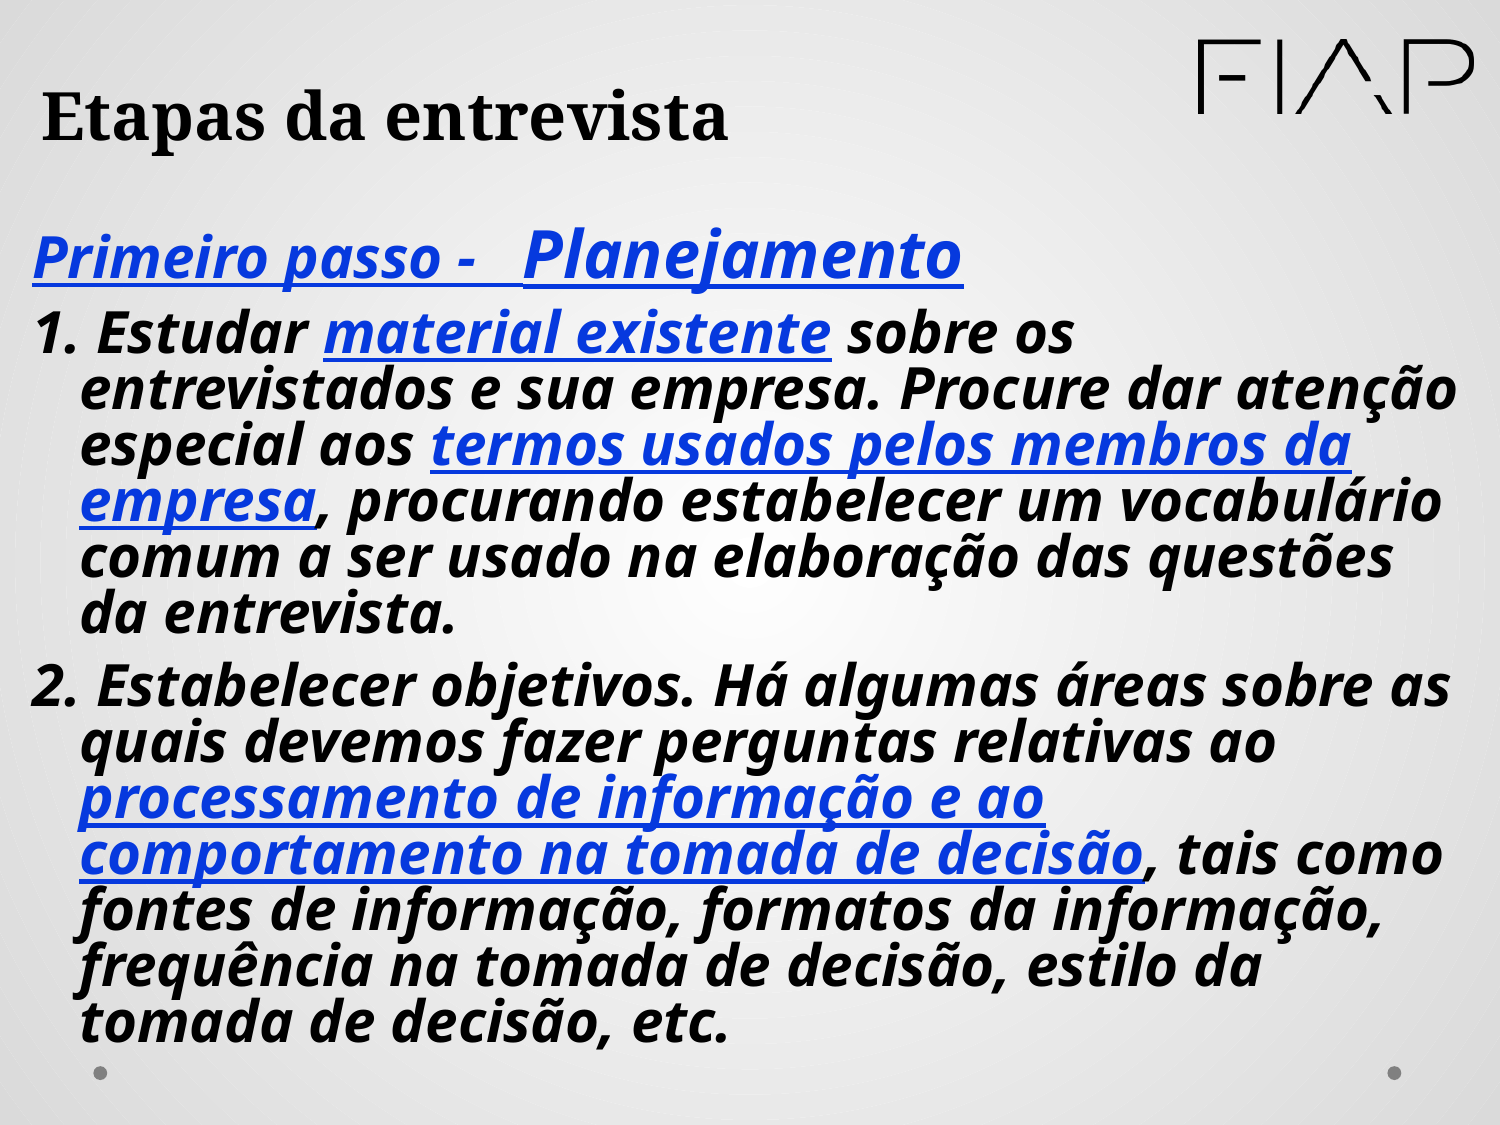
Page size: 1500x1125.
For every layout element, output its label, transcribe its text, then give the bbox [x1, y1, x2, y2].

text_box Primeiro passo - Planejamento 1. Estudar material existente sobre os entrevistados e sua empresa. Procure dar atenção especial aos termos usados pelos membros da empresa, procurando estabelecer um vocabulário comum a ser usado na elaboração das questões da entrevista. 2. Estabelecer objetivos. Há algumas áreas sobre as quais devemos fazer perguntas relativas ao processamento de informação e ao comportamento na tomada de decisão, tais como fontes de informação, formatos da informação, frequência na tomada de decisão, estilo da tomada de decisão, etc. [17, 219, 1474, 347]
picture [1198, 30, 1475, 123]
text_box Etapas da entrevista [26, 66, 746, 161]
